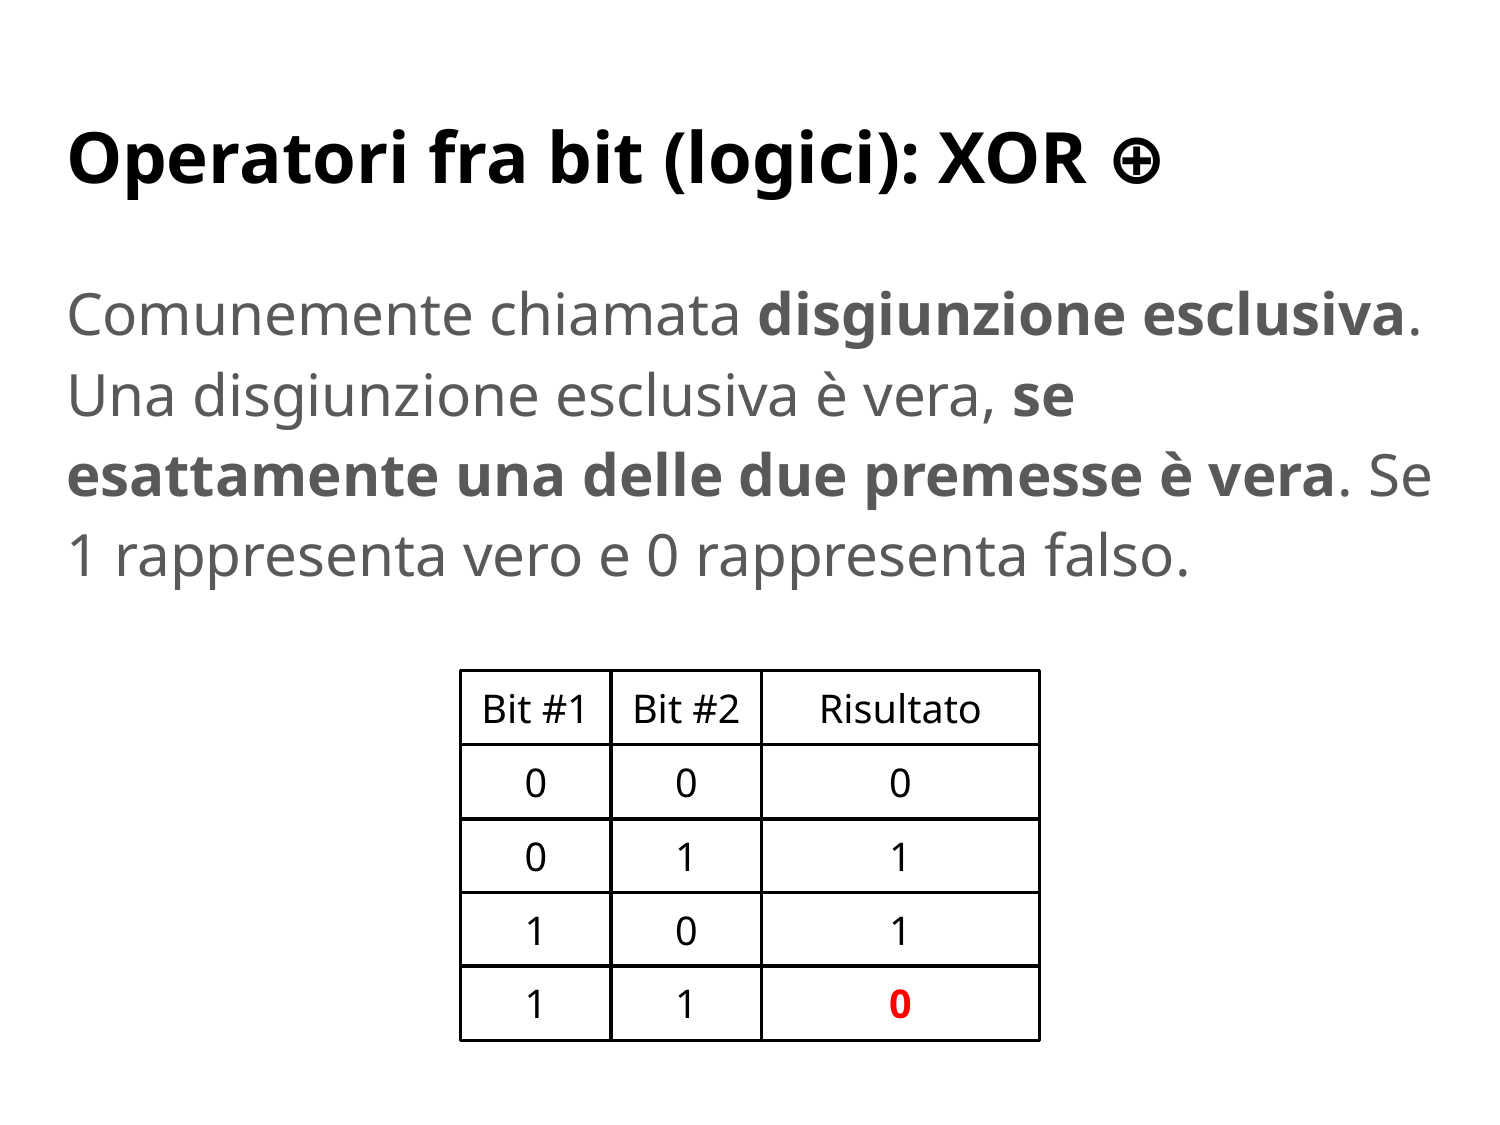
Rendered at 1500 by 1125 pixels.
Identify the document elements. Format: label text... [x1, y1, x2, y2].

text_box Risultato [761, 670, 1040, 744]
text_box 0 [460, 744, 611, 818]
text_box 0 [761, 966, 1040, 1041]
text_box 0 [611, 744, 761, 818]
text_box Bit #1 [460, 670, 611, 744]
text_box 0 [611, 892, 761, 966]
text_box Bit #2 [611, 670, 761, 744]
text_box 1 [611, 818, 761, 892]
text_box 0 [460, 818, 611, 892]
title Operatori fra bit (logici): XOR ⊕ [51, 97, 1449, 223]
text_box 0 [761, 744, 1040, 818]
list Comunemente chiamata disgiunzione esclusiva. Una disgiunzione esclusiva è vera, se esattamente una delle due premesse è vera. Se 1 rappresenta vero e 0 rappresenta falso. [51, 252, 1449, 624]
text_box 1 [460, 966, 611, 1041]
text_box 1 [611, 966, 761, 1041]
text_box 1 [761, 892, 1040, 966]
text_box 1 [761, 818, 1040, 892]
text_box 1 [460, 892, 611, 966]
